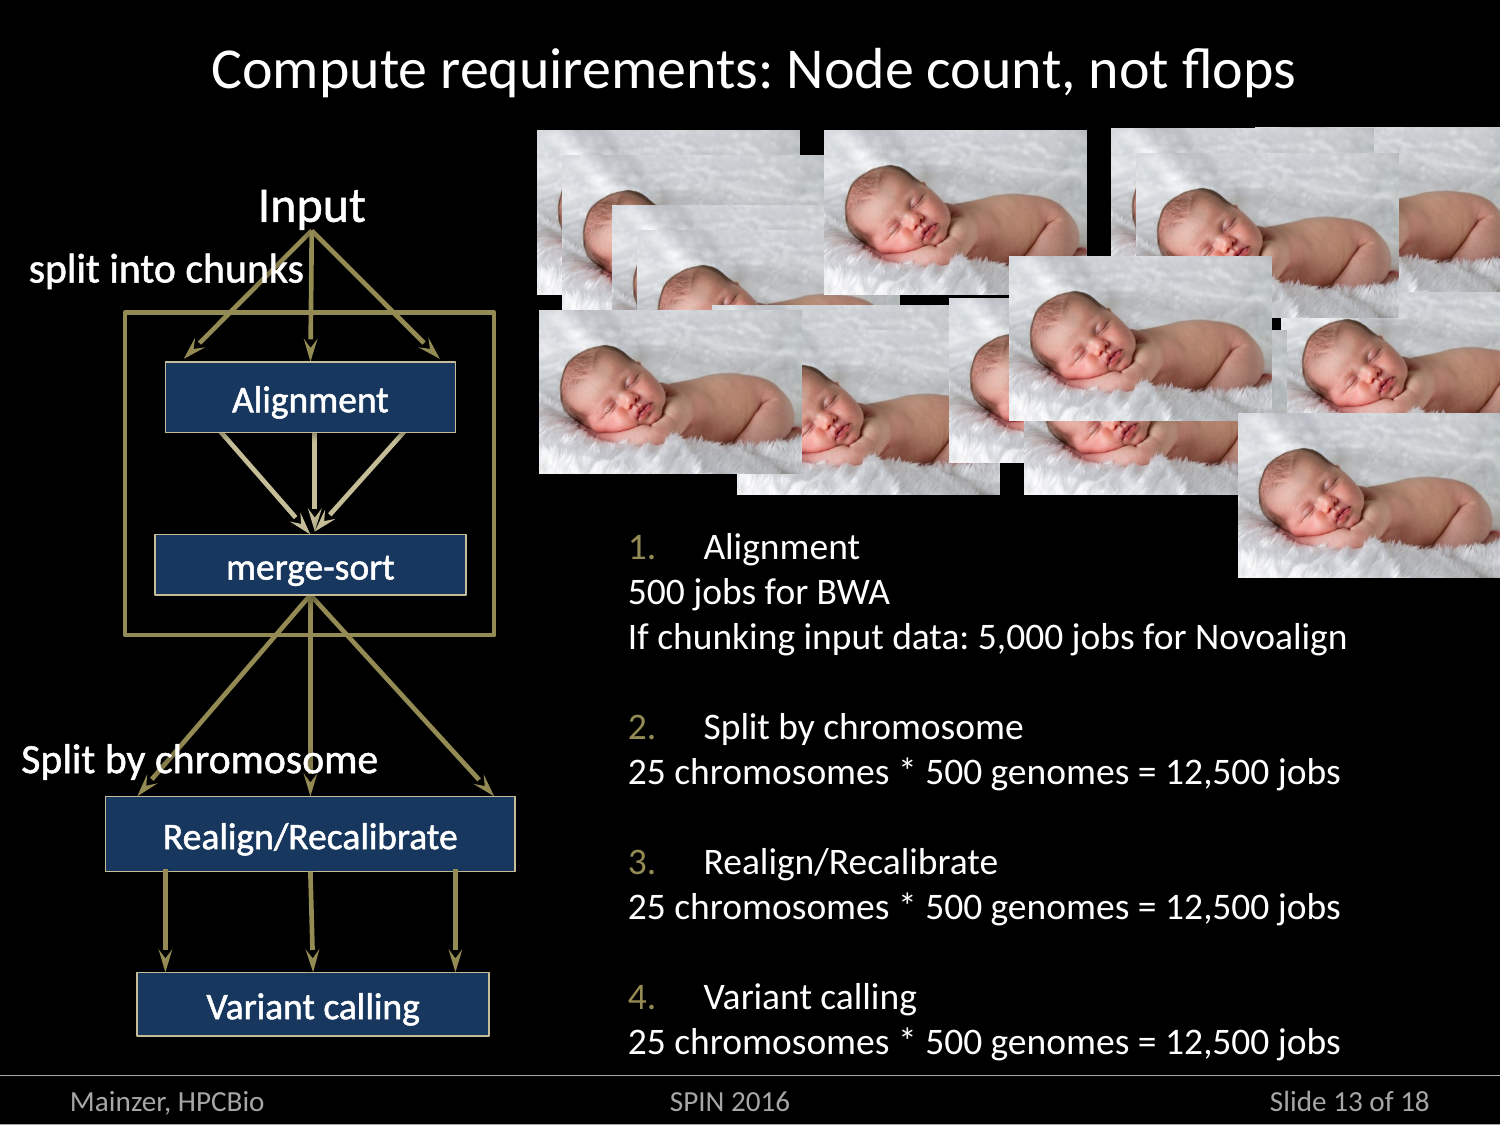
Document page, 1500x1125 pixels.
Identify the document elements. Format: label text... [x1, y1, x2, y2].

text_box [136, 594, 311, 797]
text_box Split by chromosome [0, 687, 131, 776]
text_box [183, 230, 307, 360]
text_box [123, 310, 496, 637]
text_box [194, 398, 434, 535]
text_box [313, 230, 441, 360]
text_box Mainzer, HPCBio SPIN 2016 Slide 13 of 18 [0, 1074, 1500, 1125]
picture [537, 127, 1500, 579]
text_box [312, 594, 495, 797]
text_box Alignment 500 jobs for BWA If chunking input data: 5,000 jobs for Novoalign Split by chromosome 25 chromosomes * 500 genomes = 12,500 jobs Realign/Recalibrate 25 chromosomes * 500 genomes = 12,500 jobs Variant calling 25 chromosomes * 500 genomes = 12,500 jobs [613, 514, 1491, 1070]
text_box Compute requirements: Node count, not flops [16, 40, 1491, 125]
text_box Input [183, 172, 441, 229]
text_box Realign/Recalibrate [105, 796, 516, 872]
text_box Variant calling [136, 972, 490, 1037]
text_box split into chunks [0, 224, 178, 307]
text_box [310, 871, 314, 973]
